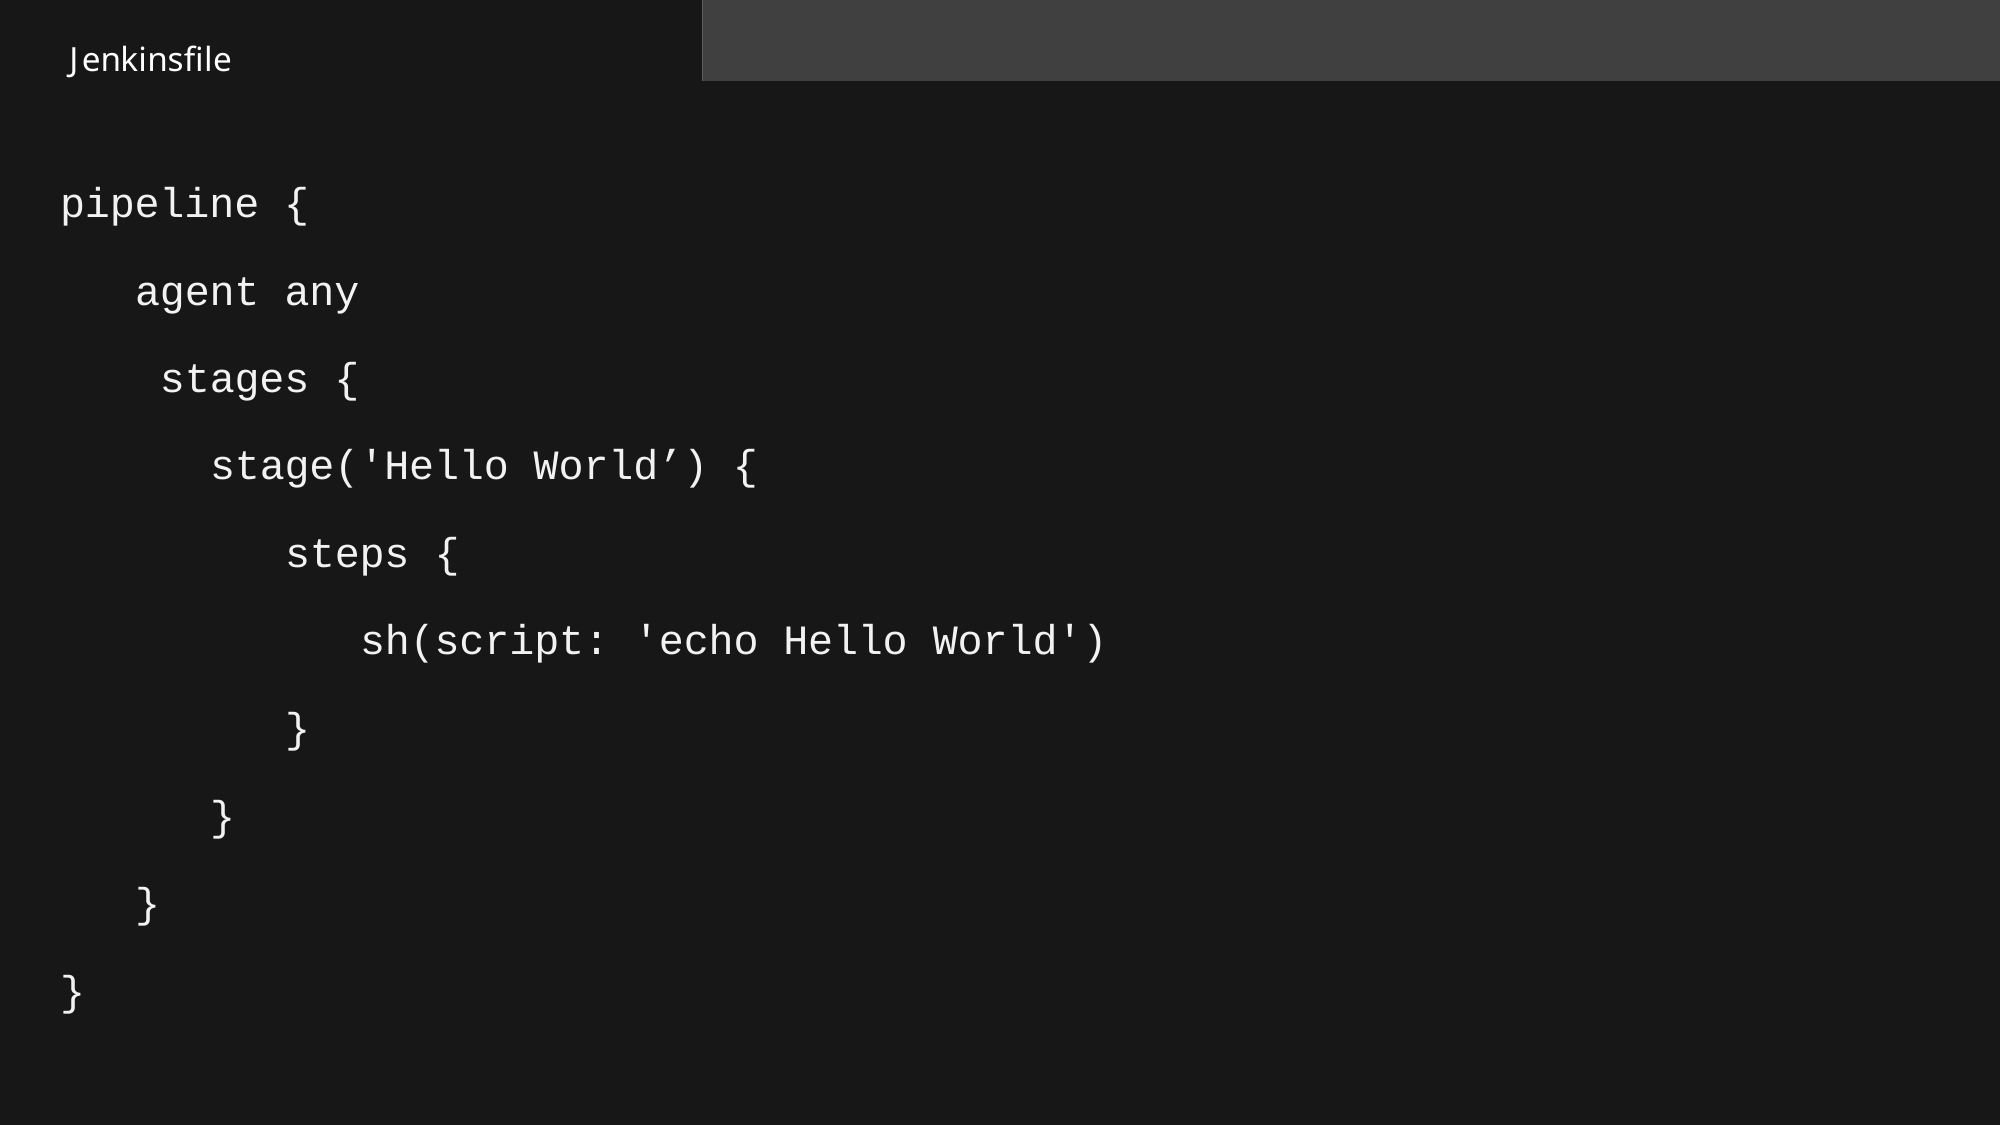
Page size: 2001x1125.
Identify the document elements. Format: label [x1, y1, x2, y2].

text_box [0, 0, 2000, 1125]
